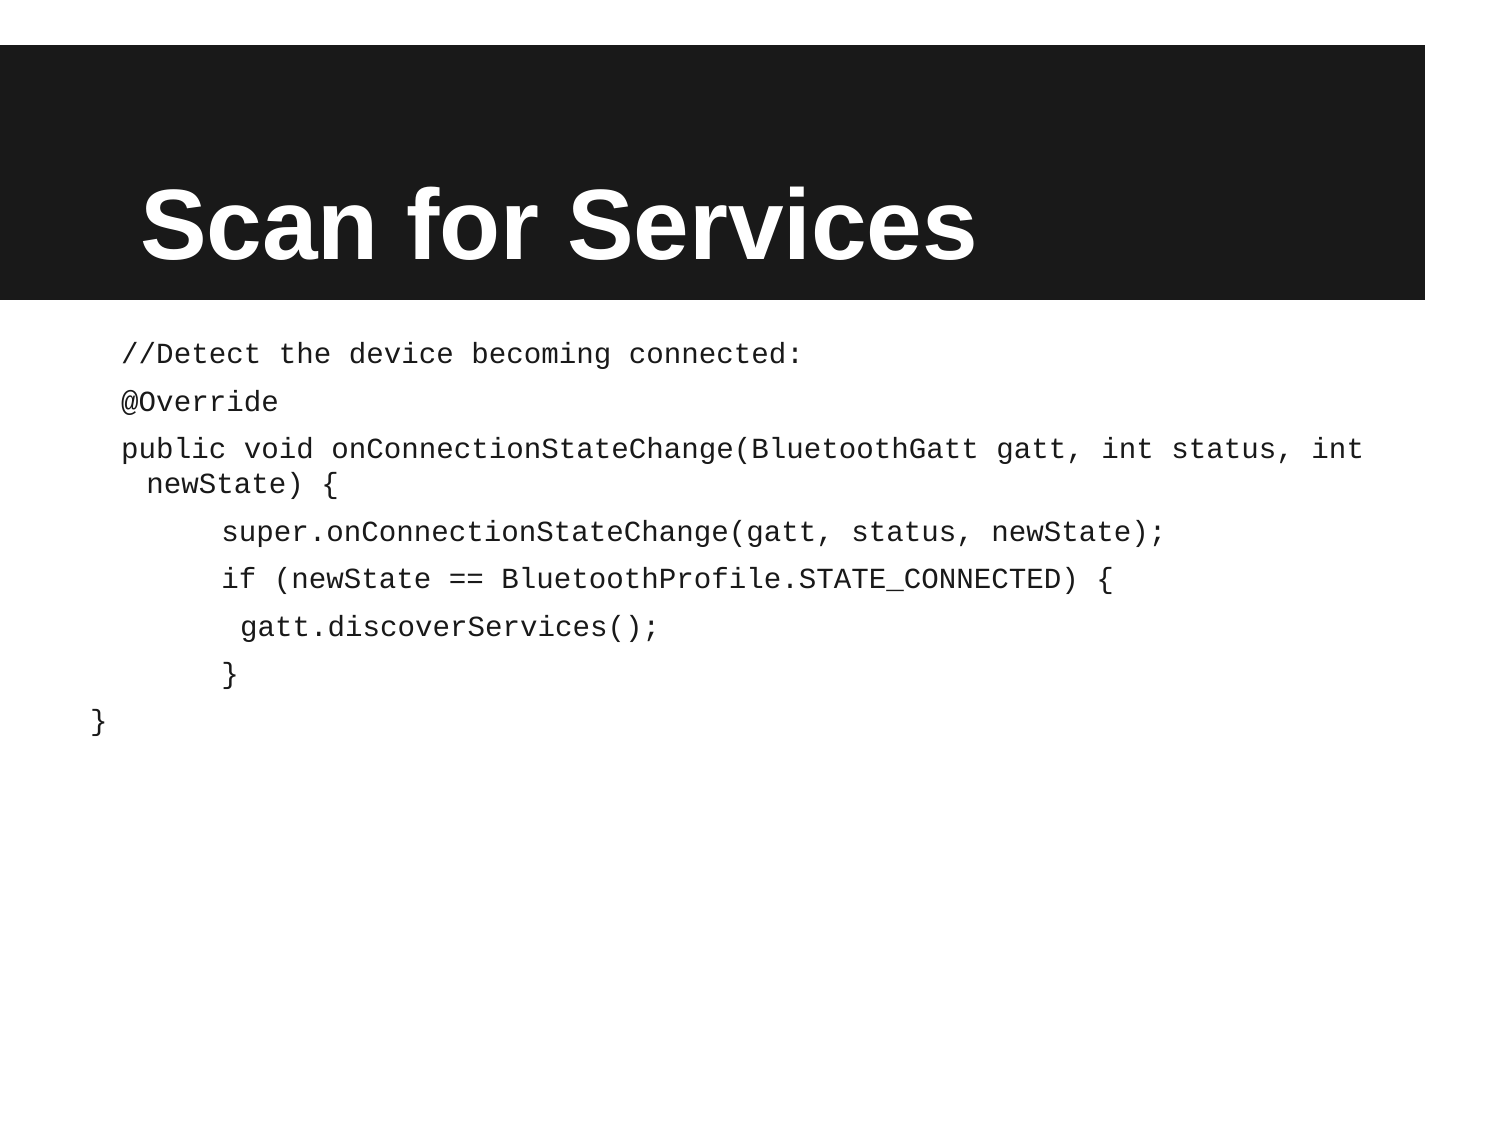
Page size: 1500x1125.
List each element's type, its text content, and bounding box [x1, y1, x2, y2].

list //Detect the device becoming connected: @Override public void onConnectionStateChange(BluetoothGatt gatt, int status, int newState) { super.onConnectionStateChange(gatt, status, newState); if (newState == BluetoothProfile.STATE_CONNECTED) { gatt.discoverServices(); } } [75, 319, 1425, 1078]
title Scan for Services [75, 45, 1425, 295]
